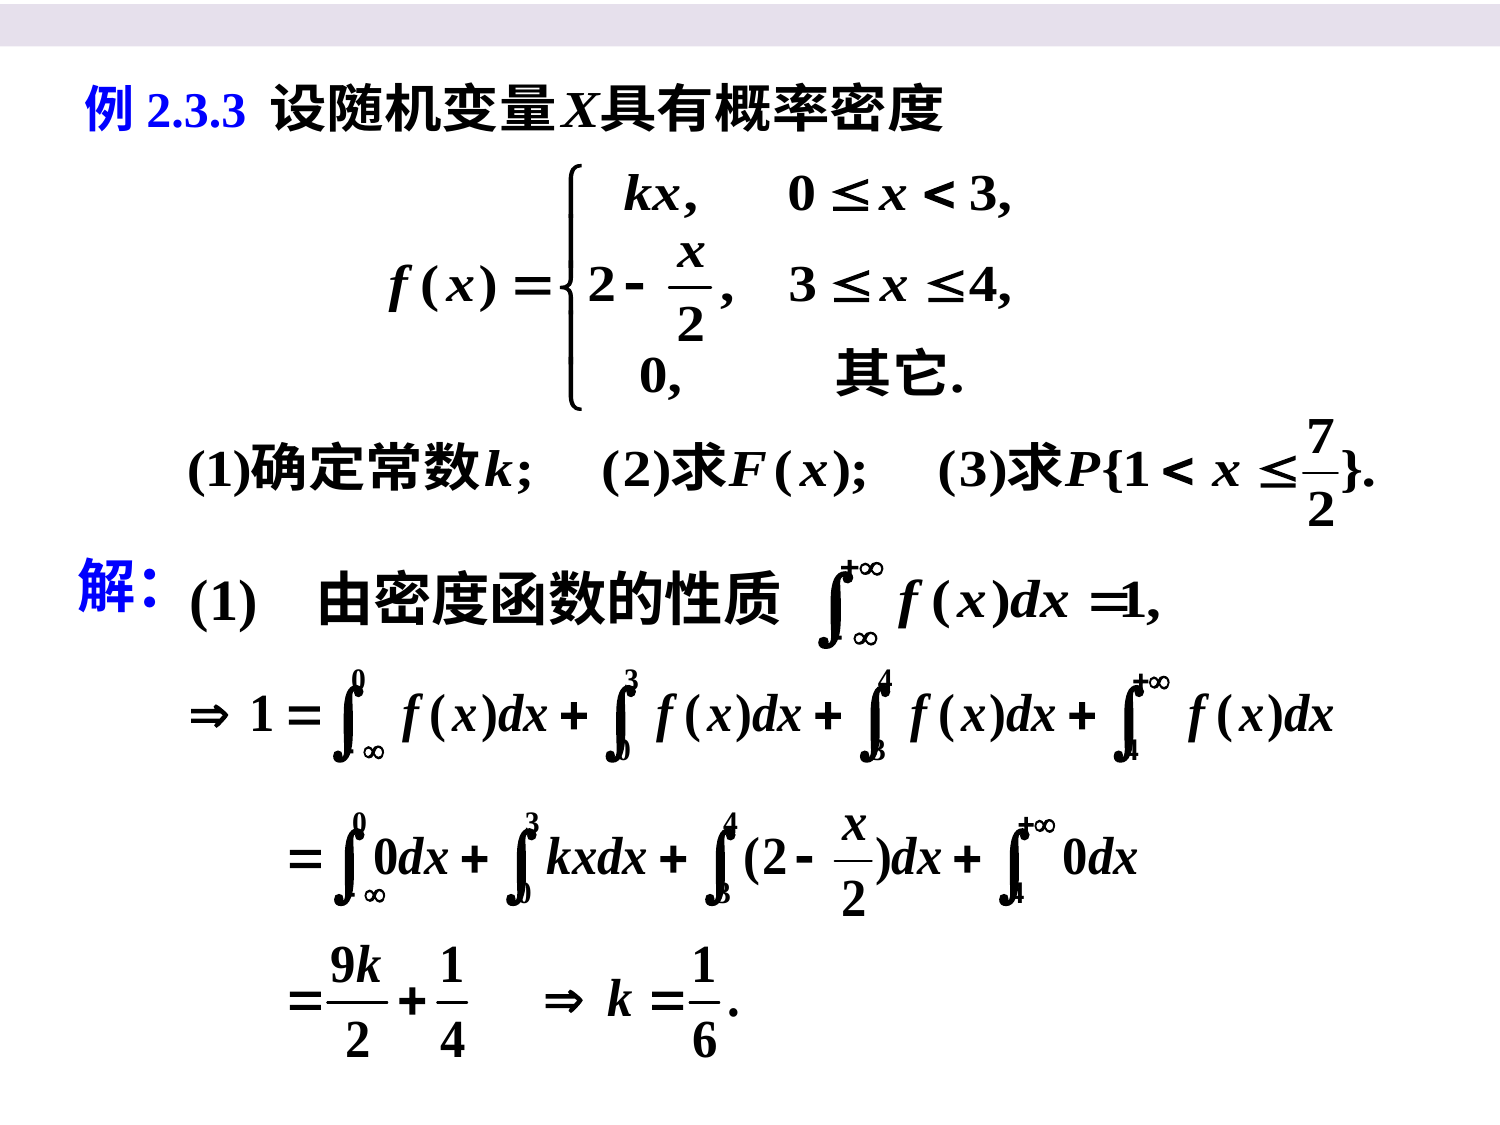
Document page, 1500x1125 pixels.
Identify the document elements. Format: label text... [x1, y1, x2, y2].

text_box (1) 由密度函数的性质 [174, 554, 794, 655]
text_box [261, 74, 1020, 398]
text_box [799, 547, 1171, 653]
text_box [277, 785, 1149, 929]
text_box 解： [62, 541, 200, 627]
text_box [537, 927, 750, 1071]
text_box 例2.3.3 [69, 70, 270, 146]
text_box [179, 399, 1388, 539]
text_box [277, 927, 477, 1071]
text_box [182, 655, 1346, 772]
